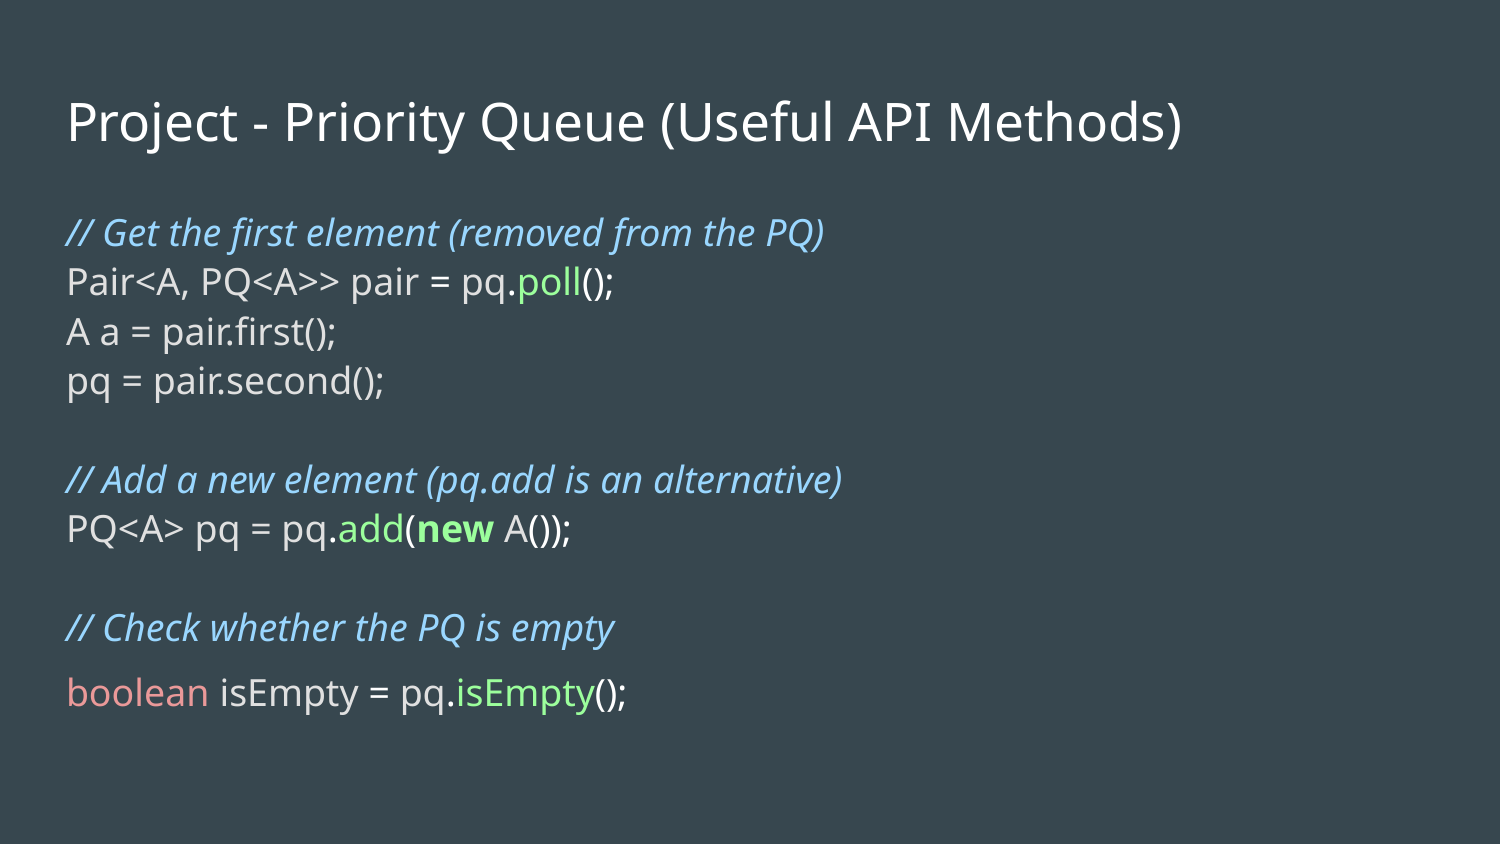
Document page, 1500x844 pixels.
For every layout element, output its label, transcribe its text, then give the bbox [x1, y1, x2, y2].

title Project - Priority Queue (Useful API Methods) [51, 72, 1449, 167]
list // Get the first element (removed from the PQ) Pair<A, PQ<A>> pair = pq.poll(); A a = pair.first(); pq = pair.second(); // Add a new element (pq.add is an alternative) PQ<A> pq = pq.add(new A()); // Check whether the PQ is empty boolean isEmpty = pq.isEmpty(); [51, 189, 1449, 750]
